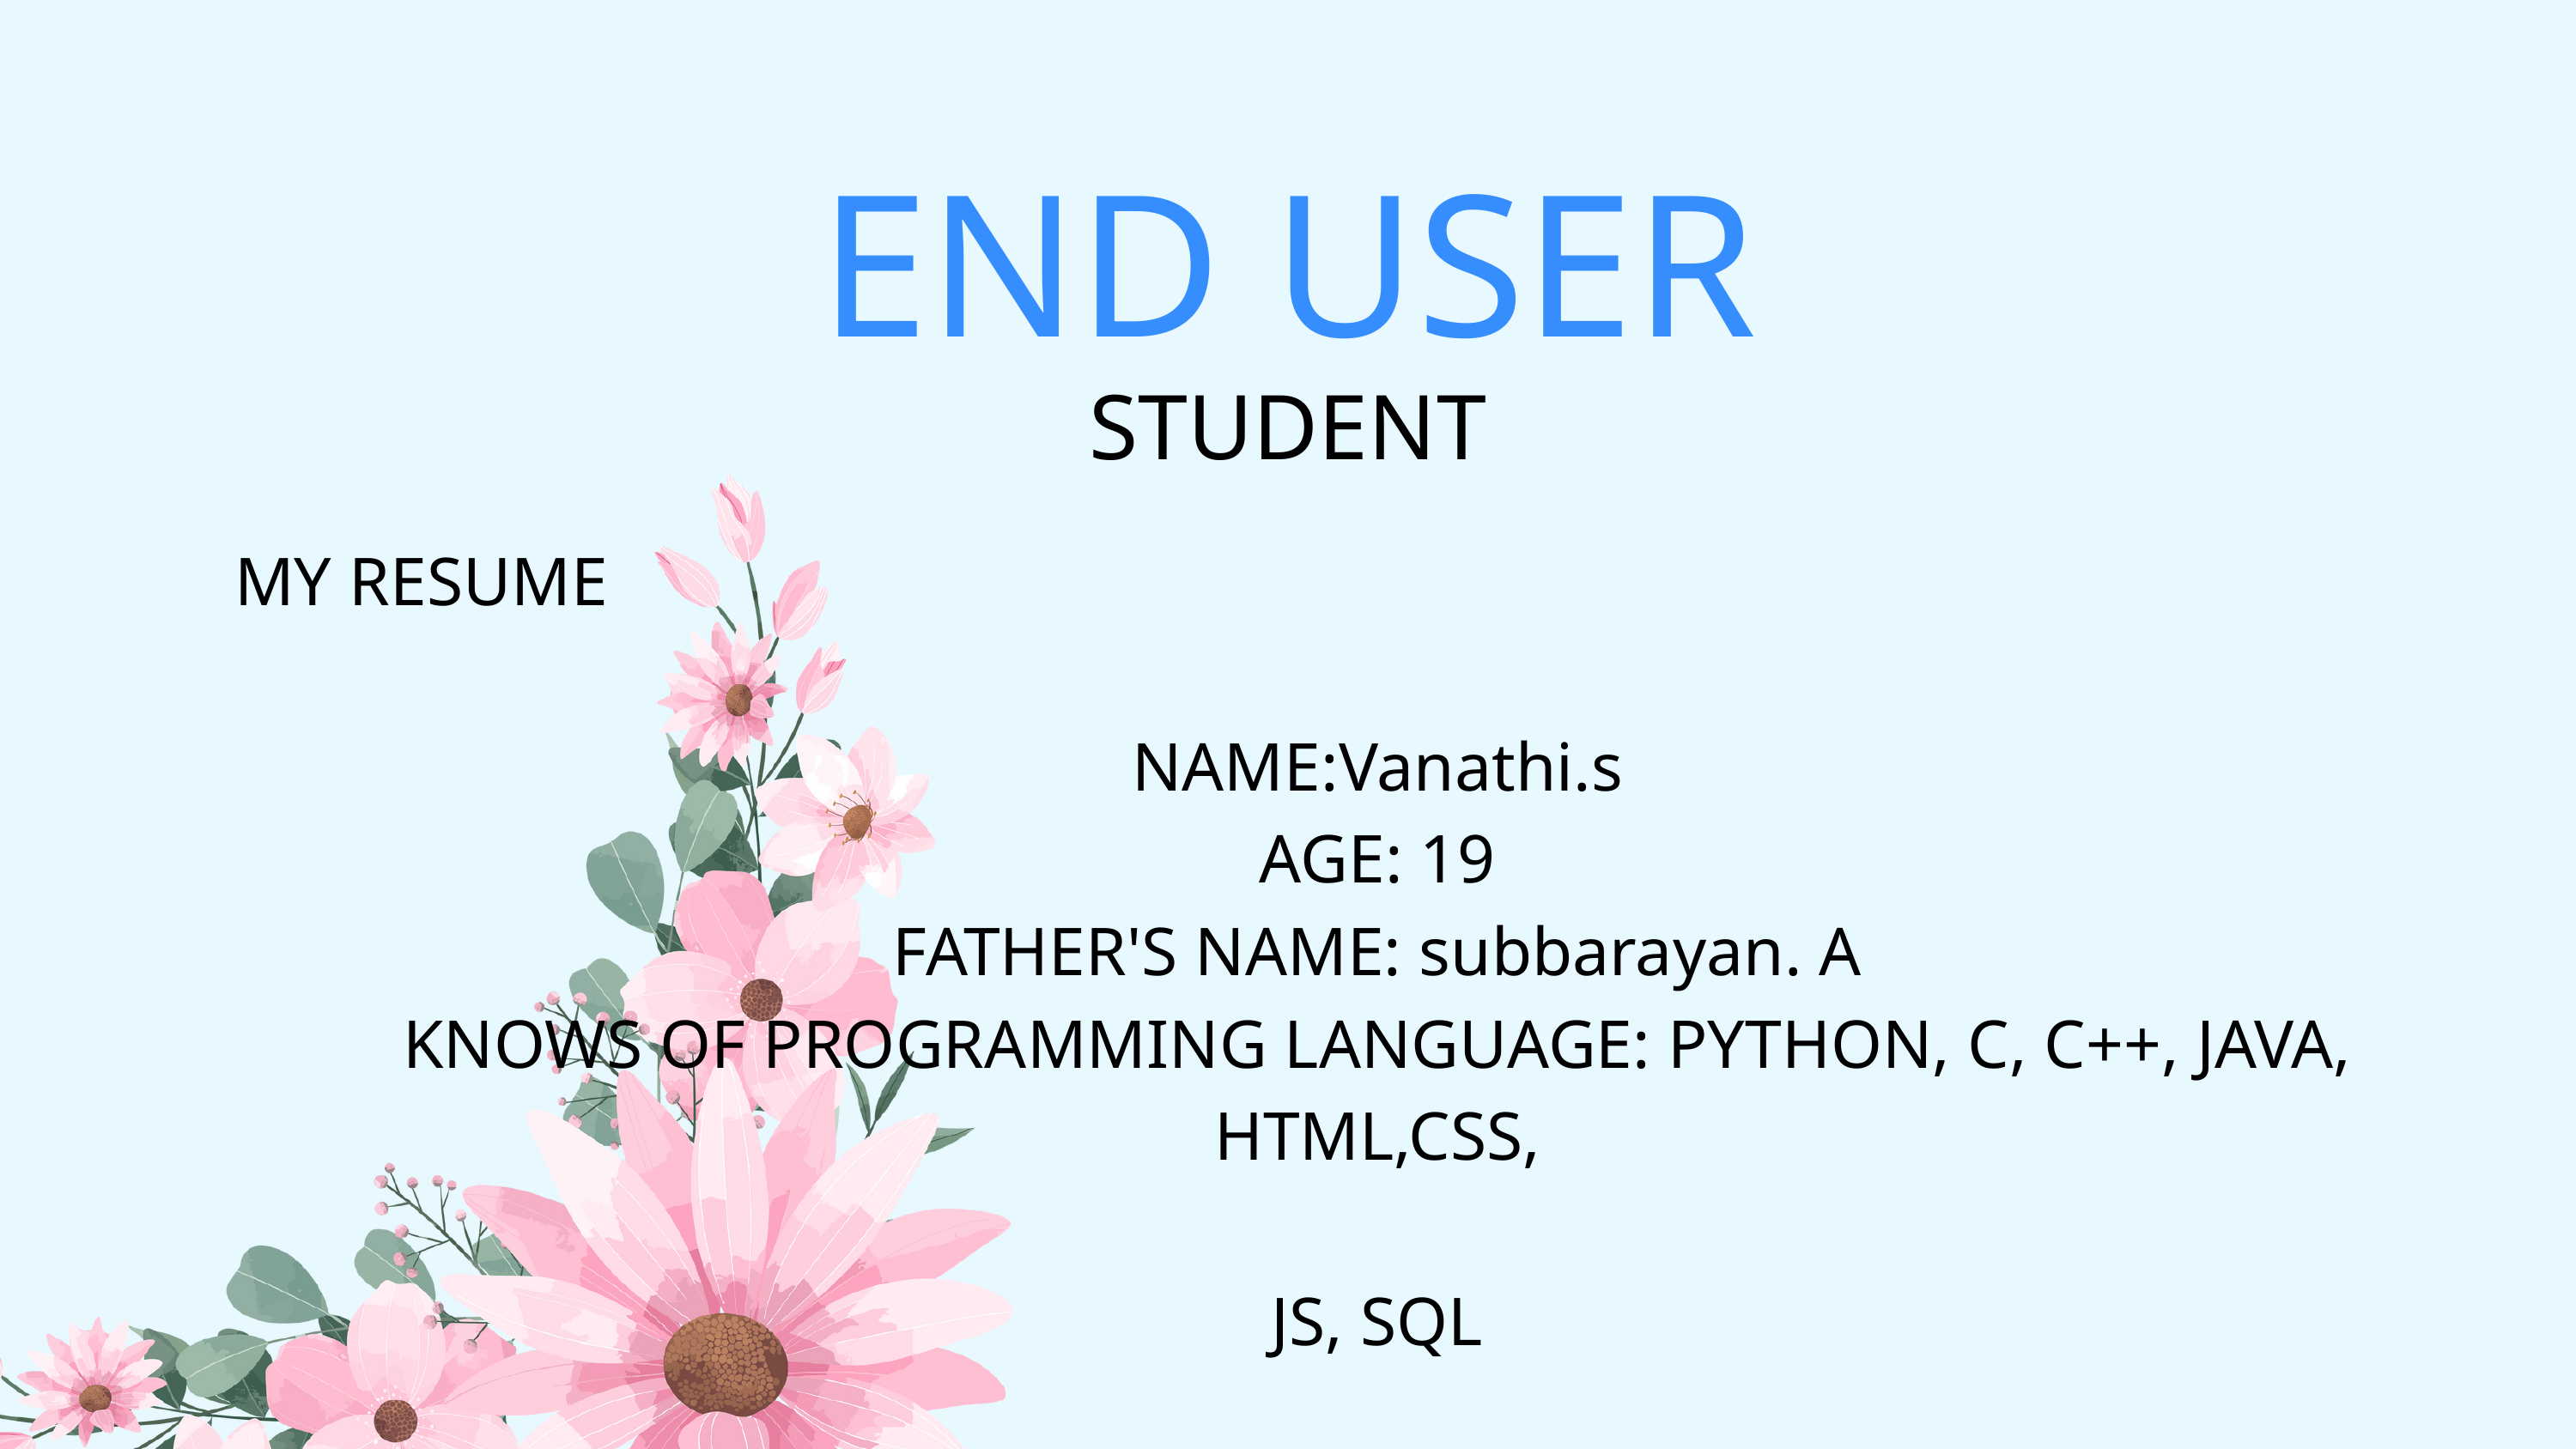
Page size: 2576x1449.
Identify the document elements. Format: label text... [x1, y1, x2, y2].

text_box END USER [814, 100, 1762, 376]
text_box [0, 475, 1012, 1449]
text_box MY RESUME NAME:Vanathi.s AGE: 19 FATHER'S NAME: subbarayan. A KNOWS OF PROGRAMMING LANGUAGE: PYTHON, C, C++, JAVA, HTML,CSS, JS, SQL CONTACT MAIL ID: vanathIrayar19@gmail.com [234, 539, 2521, 1449]
text_box STUDENT [1085, 352, 1491, 478]
